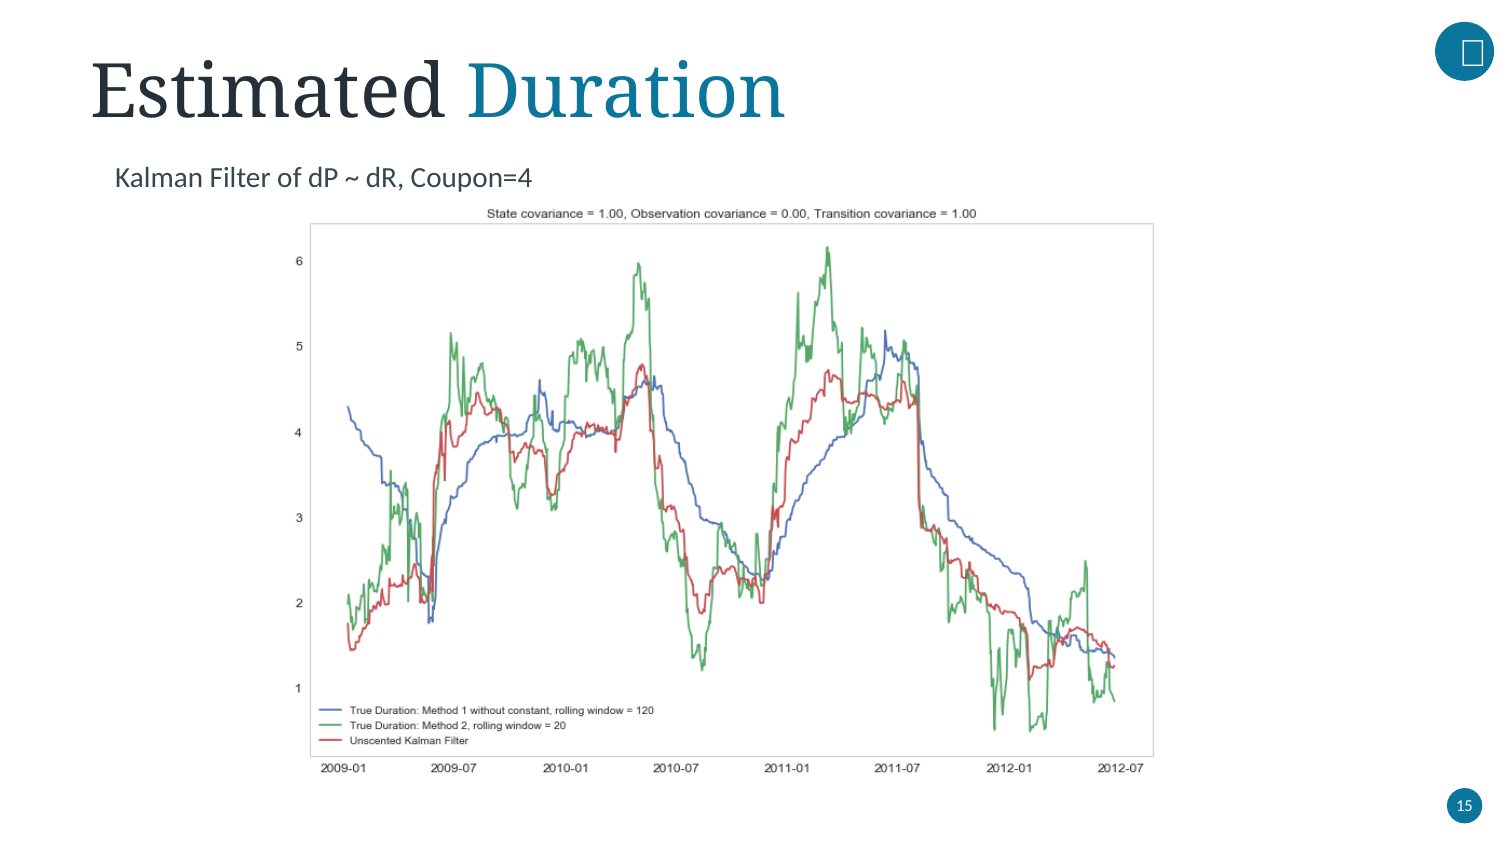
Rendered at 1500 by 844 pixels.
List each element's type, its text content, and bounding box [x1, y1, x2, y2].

picture [271, 206, 1169, 783]
list Kalman Filter of dP ~ dR, Coupon=4 [100, 150, 866, 198]
title Estimated Duration [75, 33, 1425, 143]
slide_number 15 [1432, 782, 1497, 827]
